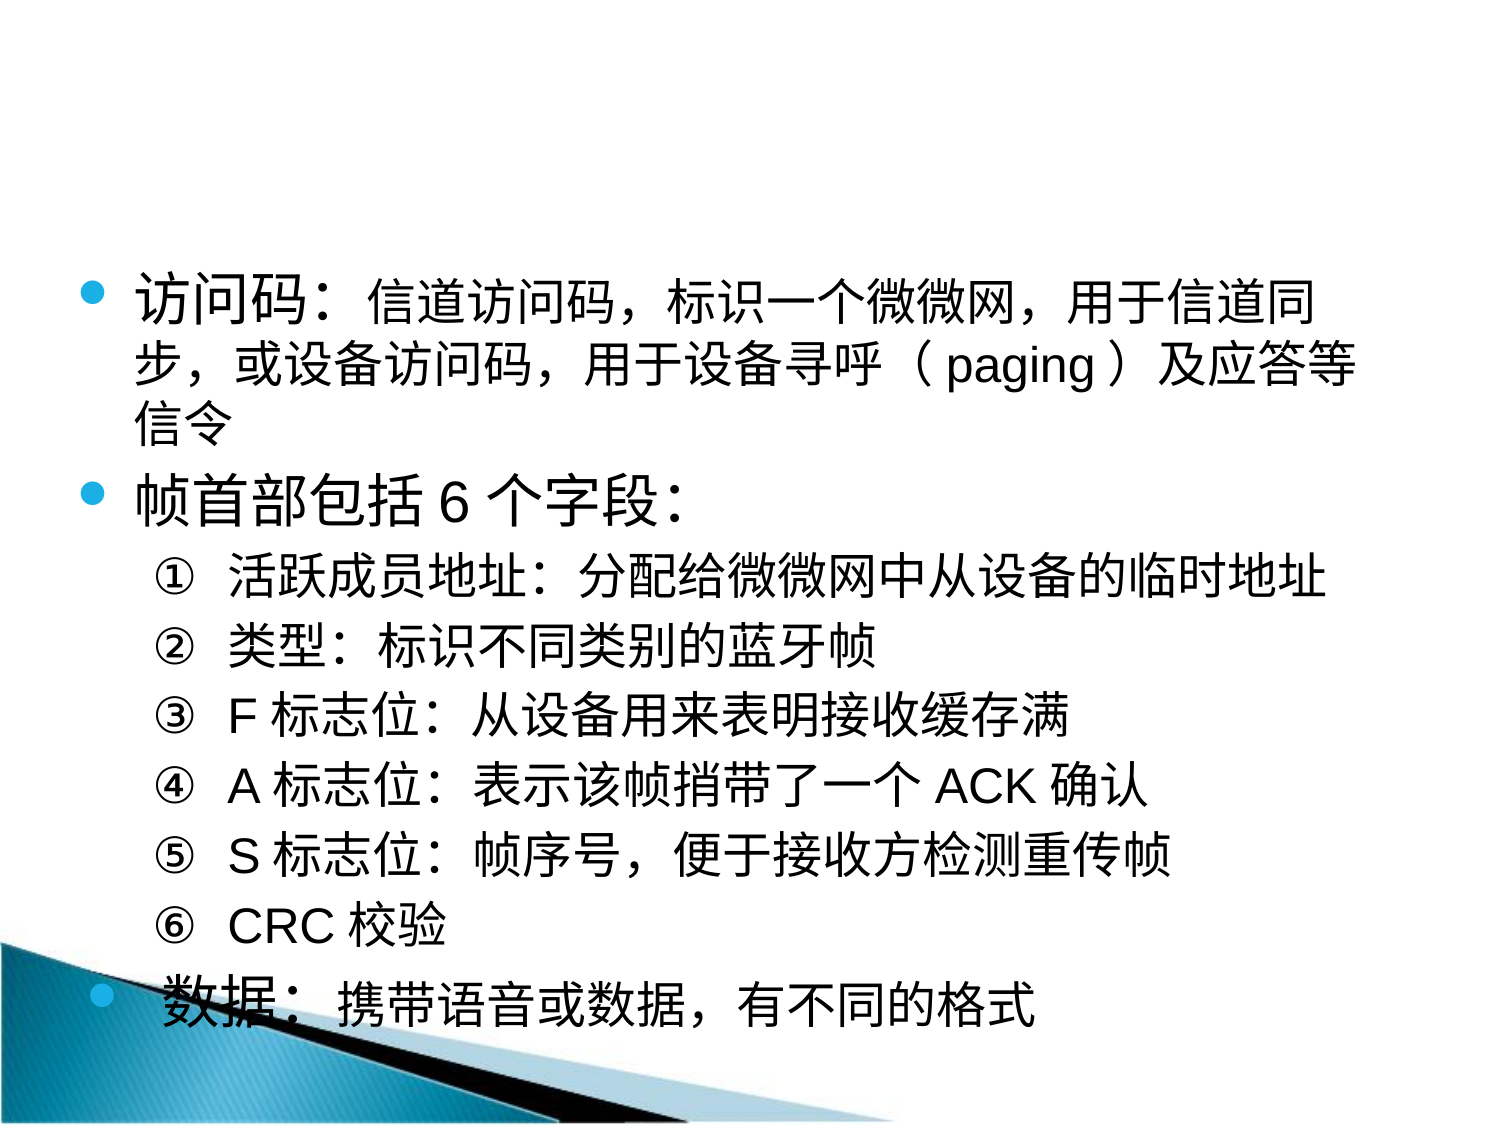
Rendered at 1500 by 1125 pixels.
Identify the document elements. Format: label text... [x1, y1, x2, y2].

picture [0, 823, 914, 1125]
list 访问码：信道访问码，标识一个微微网，用于信道同步，或设备访问码，用于设备寻呼（paging）及应答等信令 帧首部包括6个字段： 活跃成员地址：分配给微微网中从设备的临时地址 类型：标识不同类别的蓝牙帧 F标志位：从设备用来表明接收缓存满 A标志位：表示该帧捎带了一个ACK确认 S标志位：帧序号，便于接收方检测重传帧 CRC校验 数据：携带语音或数据，有不同的格式 [62, 254, 1413, 998]
